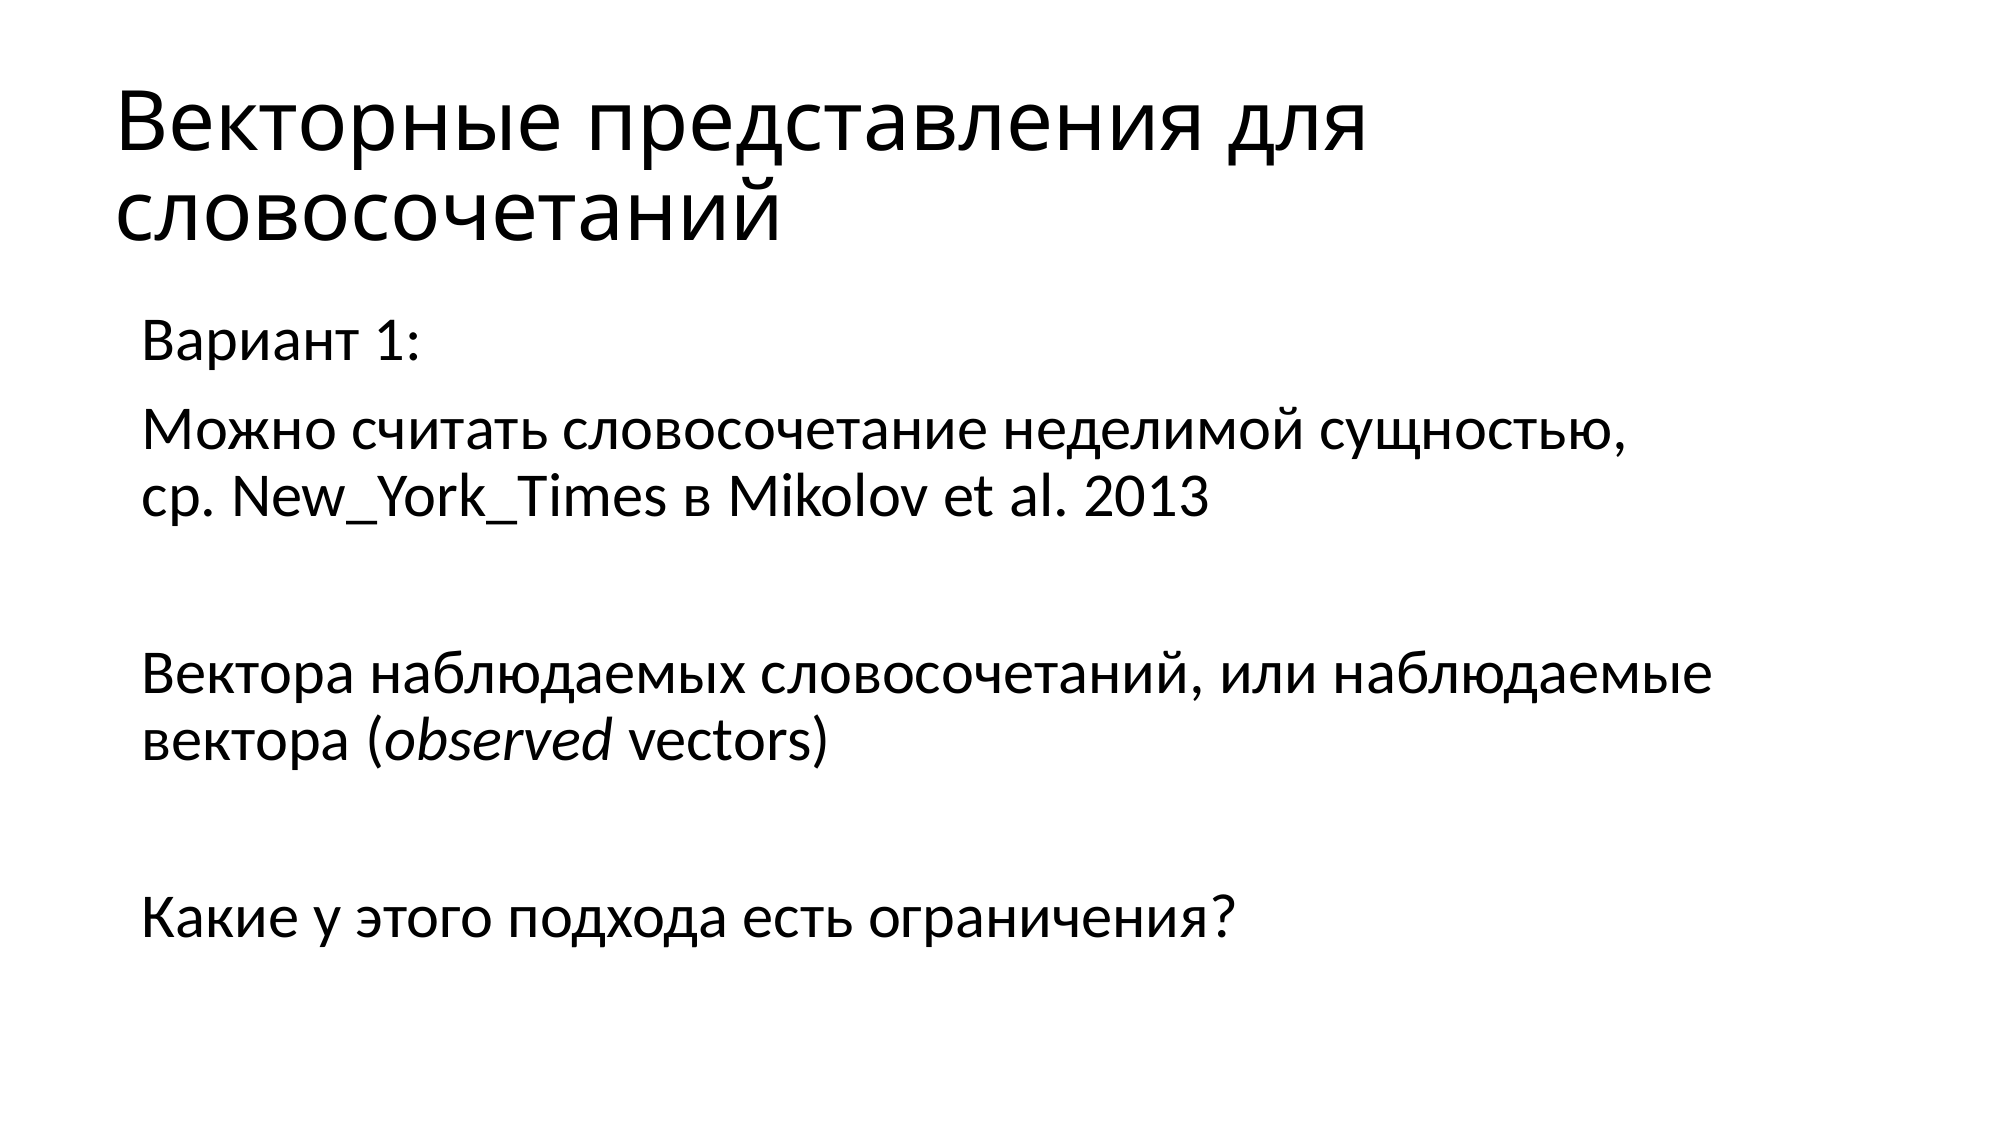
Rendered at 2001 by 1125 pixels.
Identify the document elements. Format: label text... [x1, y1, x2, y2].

title Векторные представления для словосочетаний [99, 59, 1923, 278]
list Вариант 1: Можно считать словосочетание неделимой сущностью, ср. New_York_Times в Mikolov et al. 2013 Вектора наблюдаемых словосочетаний, или наблюдаемые вектора (observed vectors) Какие у этого подхода есть ограничения? [126, 299, 1768, 1014]
